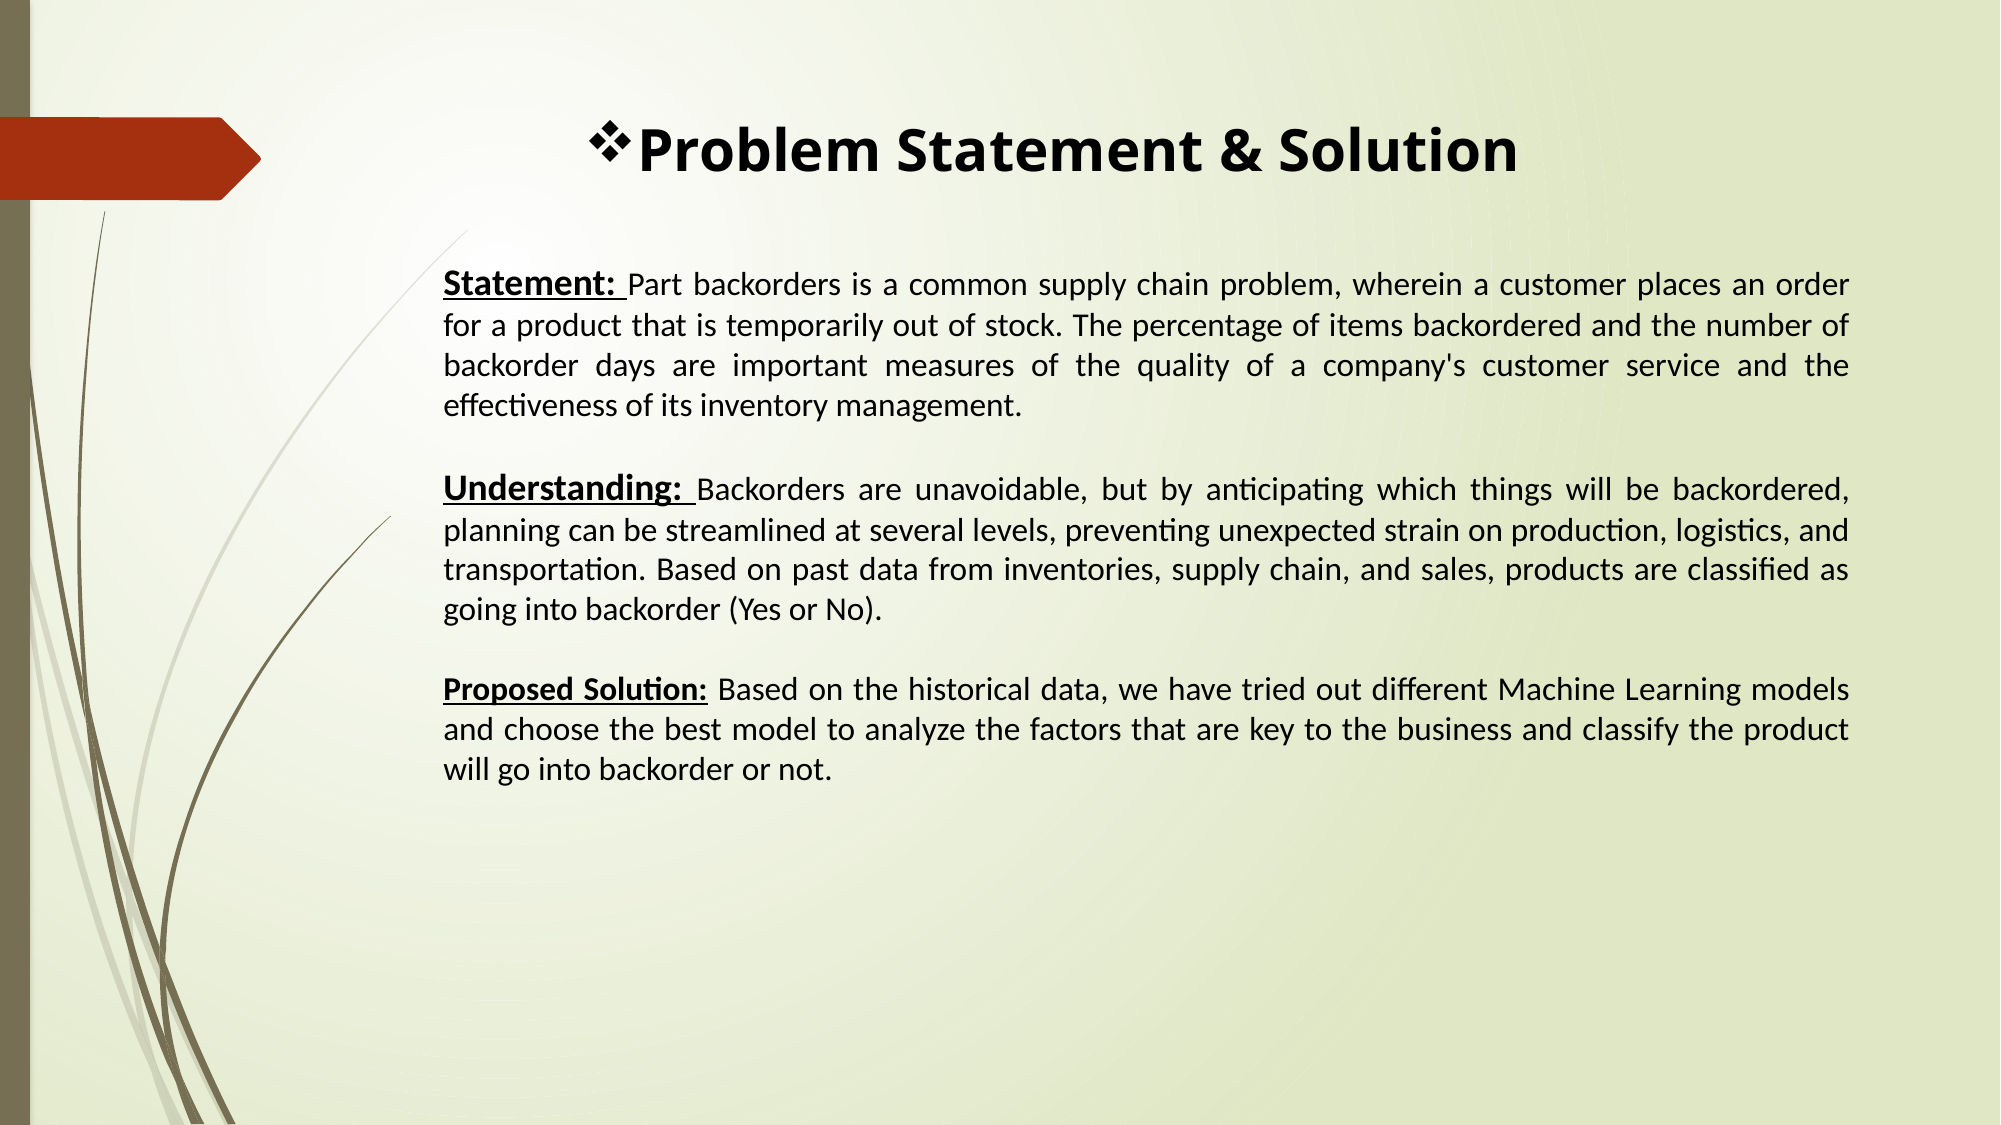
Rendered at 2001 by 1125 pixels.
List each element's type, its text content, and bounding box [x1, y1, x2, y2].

text_box Problem Statement & Solution [428, 106, 1676, 191]
text_box Statement: Part backorders is a common supply chain problem, wherein a customer places an order for a product that is temporarily out of stock. The percentage of items backordered and the number of backorder days are important measures of the quality of a company's customer service and the effectiveness of its inventory management. Understanding: Backorders are unavoidable, but by anticipating which things will be backordered, planning can be streamlined at several levels, preventing unexpected strain on production, logistics, and transportation. Based on past data from inventories, supply chain, and sales, products are classified as going into backorder (Yes or No). Proposed Solution: Based on the historical data, we have tried out different Machine Learning models and choose the best model to analyze the factors that are key to the business and classify the product will go into backorder or not. [428, 250, 1867, 875]
